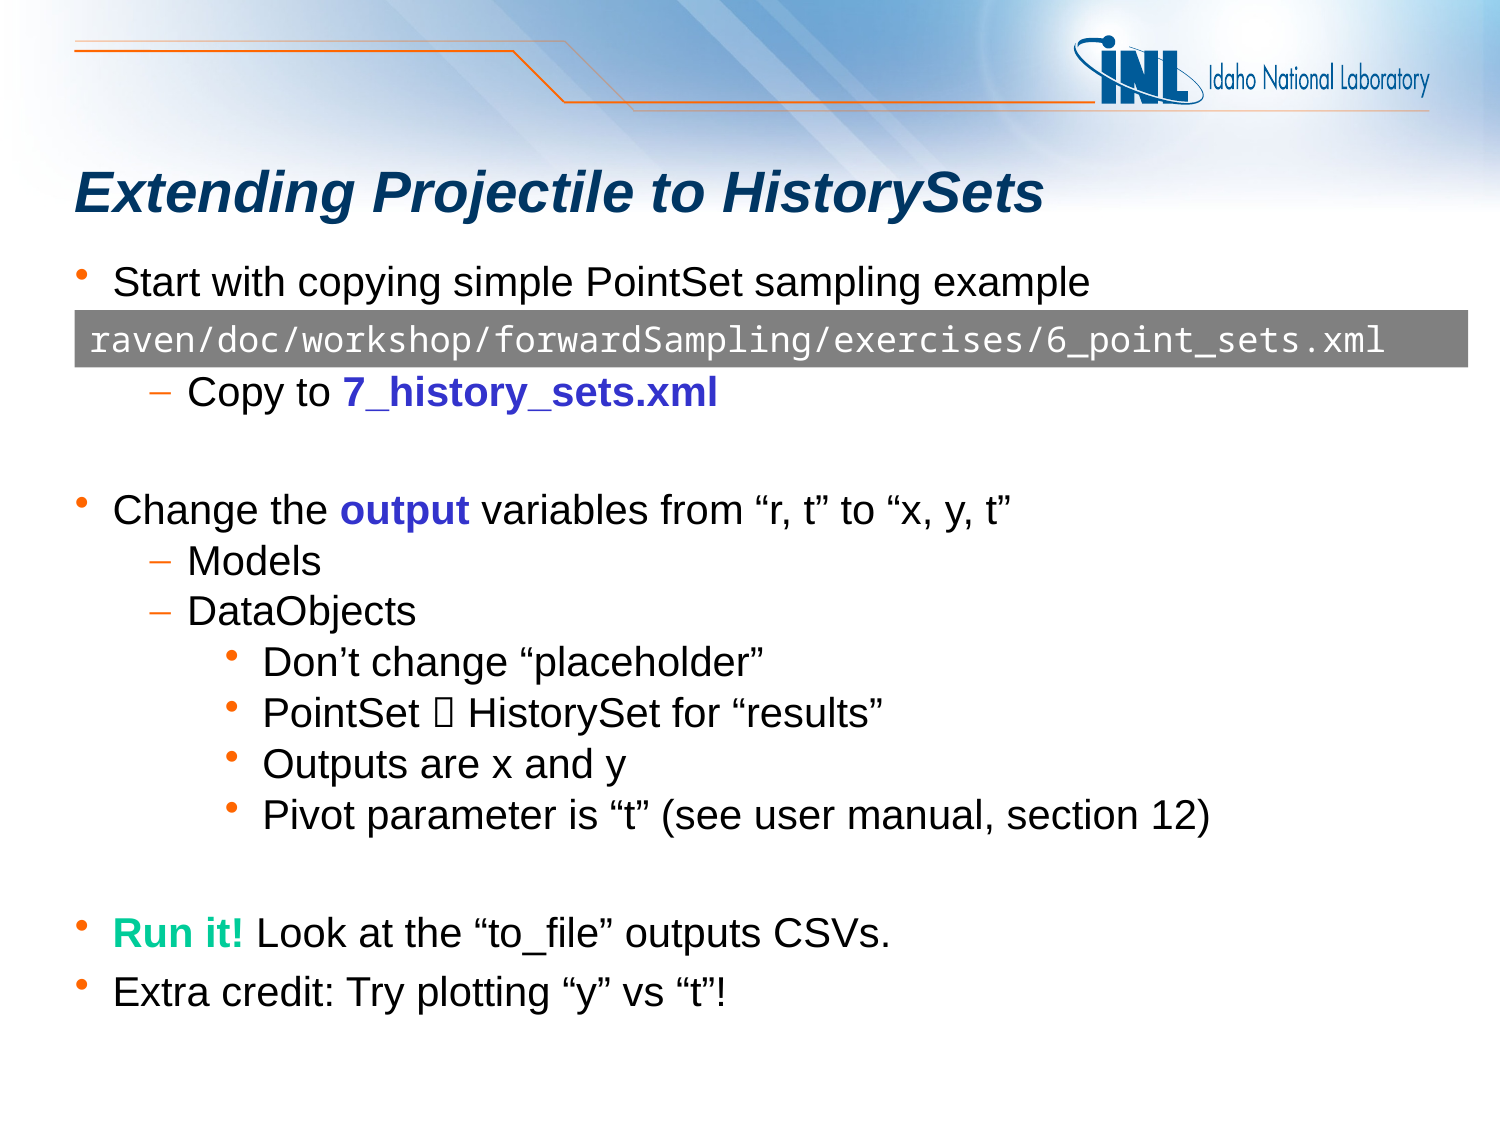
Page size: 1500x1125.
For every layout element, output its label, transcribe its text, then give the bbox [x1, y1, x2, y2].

list Start with copying simple PointSet sampling example Copy to 7_history_sets.xml Change the output variables from “r, t” to “x, y, t” Models DataObjects Don’t change “placeholder” PointSet  HistorySet for “results” Outputs are x and y Pivot parameter is “t” (see user manual, section 12) Run it! Look at the “to_file” outputs CSVs. Extra credit: Try plotting “y” vs “t”! [74, 261, 1426, 310]
text_box raven/doc/workshop/forwardSampling/exercises/6_point_sets.xml [74, 310, 1469, 368]
picture [0, 0, 1500, 1125]
list Start with copying simple PointSet sampling example Copy to 7_history_sets.xml Change the output variables from “r, t” to “x, y, t” Models DataObjects Don’t change “placeholder” PointSet  HistorySet for “results” Outputs are x and y Pivot parameter is “t” (see user manual, section 12) Run it! Look at the “to_file” outputs CSVs. Extra credit: Try plotting “y” vs “t”! [74, 368, 1426, 1005]
title Extending Projectile to HistorySets [74, 164, 1426, 225]
